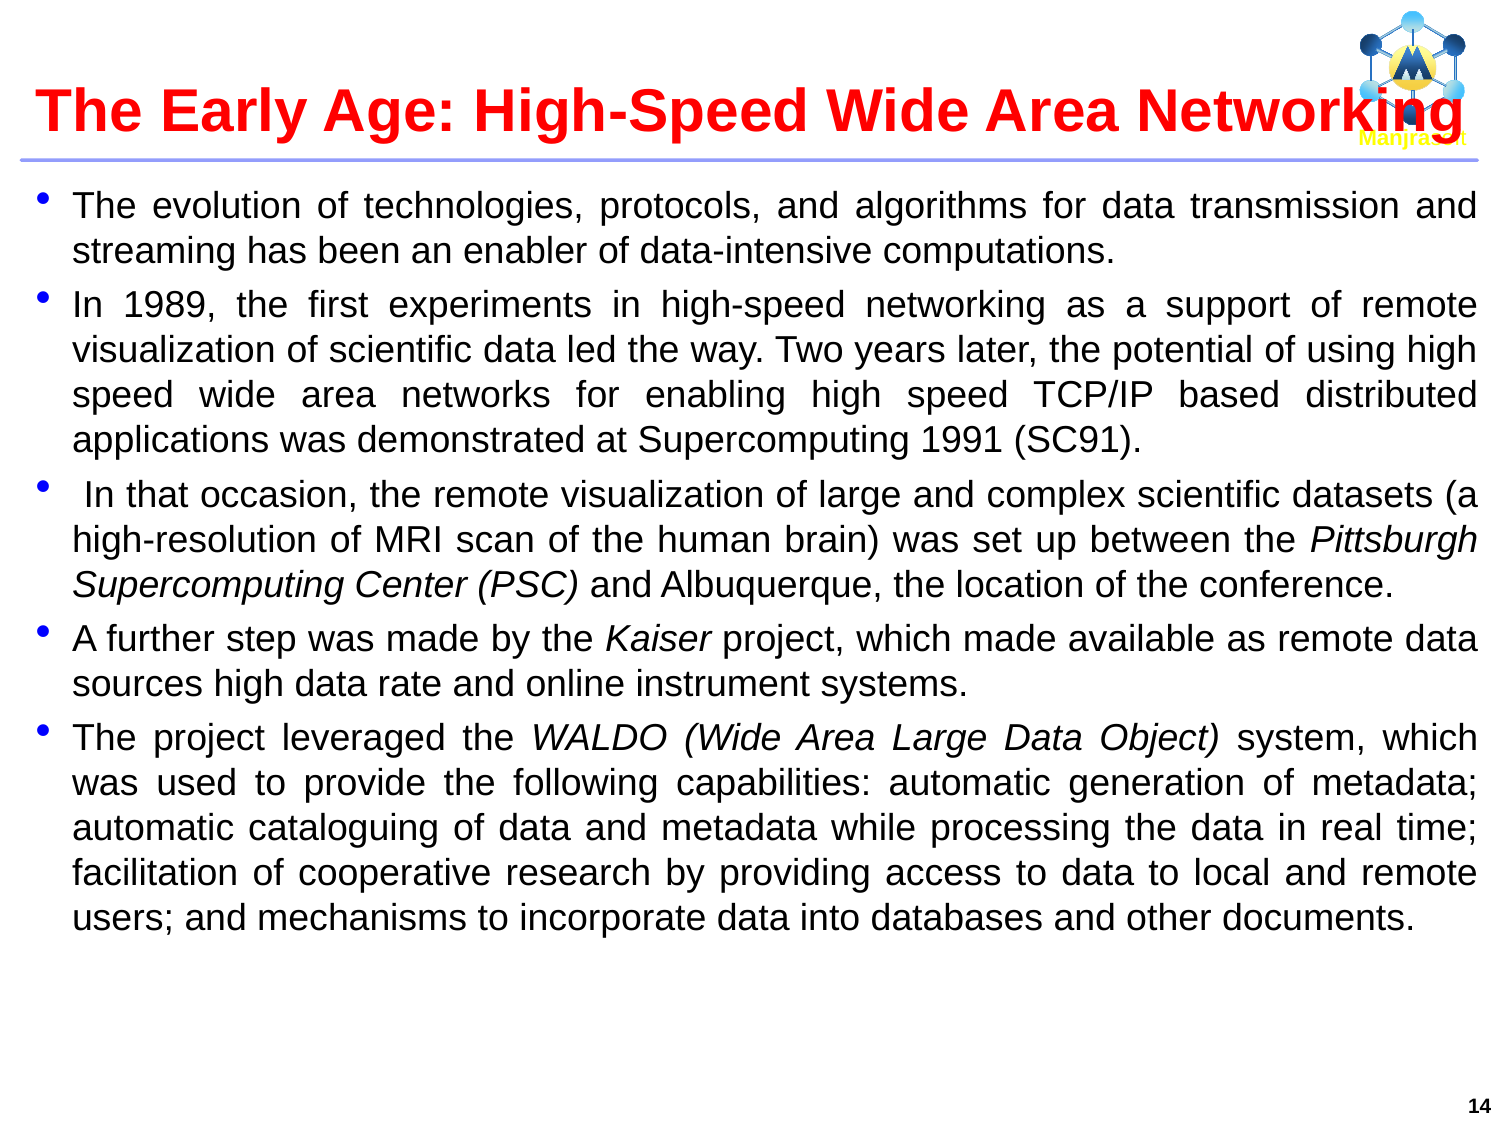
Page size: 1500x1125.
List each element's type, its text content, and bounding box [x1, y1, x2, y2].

list The evolution of technologies, protocols, and algorithms for data transmission and streaming has been an enabler of data-intensive computations. In 1989, the first experiments in high-speed networking as a support of remote visualization of scientific data led the way. Two years later, the potential of using high speed wide area networks for enabling high speed TCP/IP based distributed applications was demonstrated at Supercomputing 1991 (SC91). In that occasion, the remote visualization of large and complex scientific datasets (a high-resolution of MRI scan of the human brain) was set up between the Pittsburgh Supercomputing Center (PSC) and Albuquerque, the location of the conference. A further step was made by the Kaiser project, which made available as remote data sources high data rate and online instrument systems. The project leveraged the WALDO (Wide Area Large Data Object) system, which was used to provide the following capabilities: automatic generation of metadata; automatic cataloguing of data and metadata while processing the data in real time; facilitation of cooperative research by providing access to data to local and remote users; and mechanisms to incorporate data into databases and other documents. [26, 176, 1479, 1092]
title The Early Age: High-Speed Wide Area Networking [26, 0, 1479, 145]
slide_number 14 [1364, 1093, 1500, 1120]
